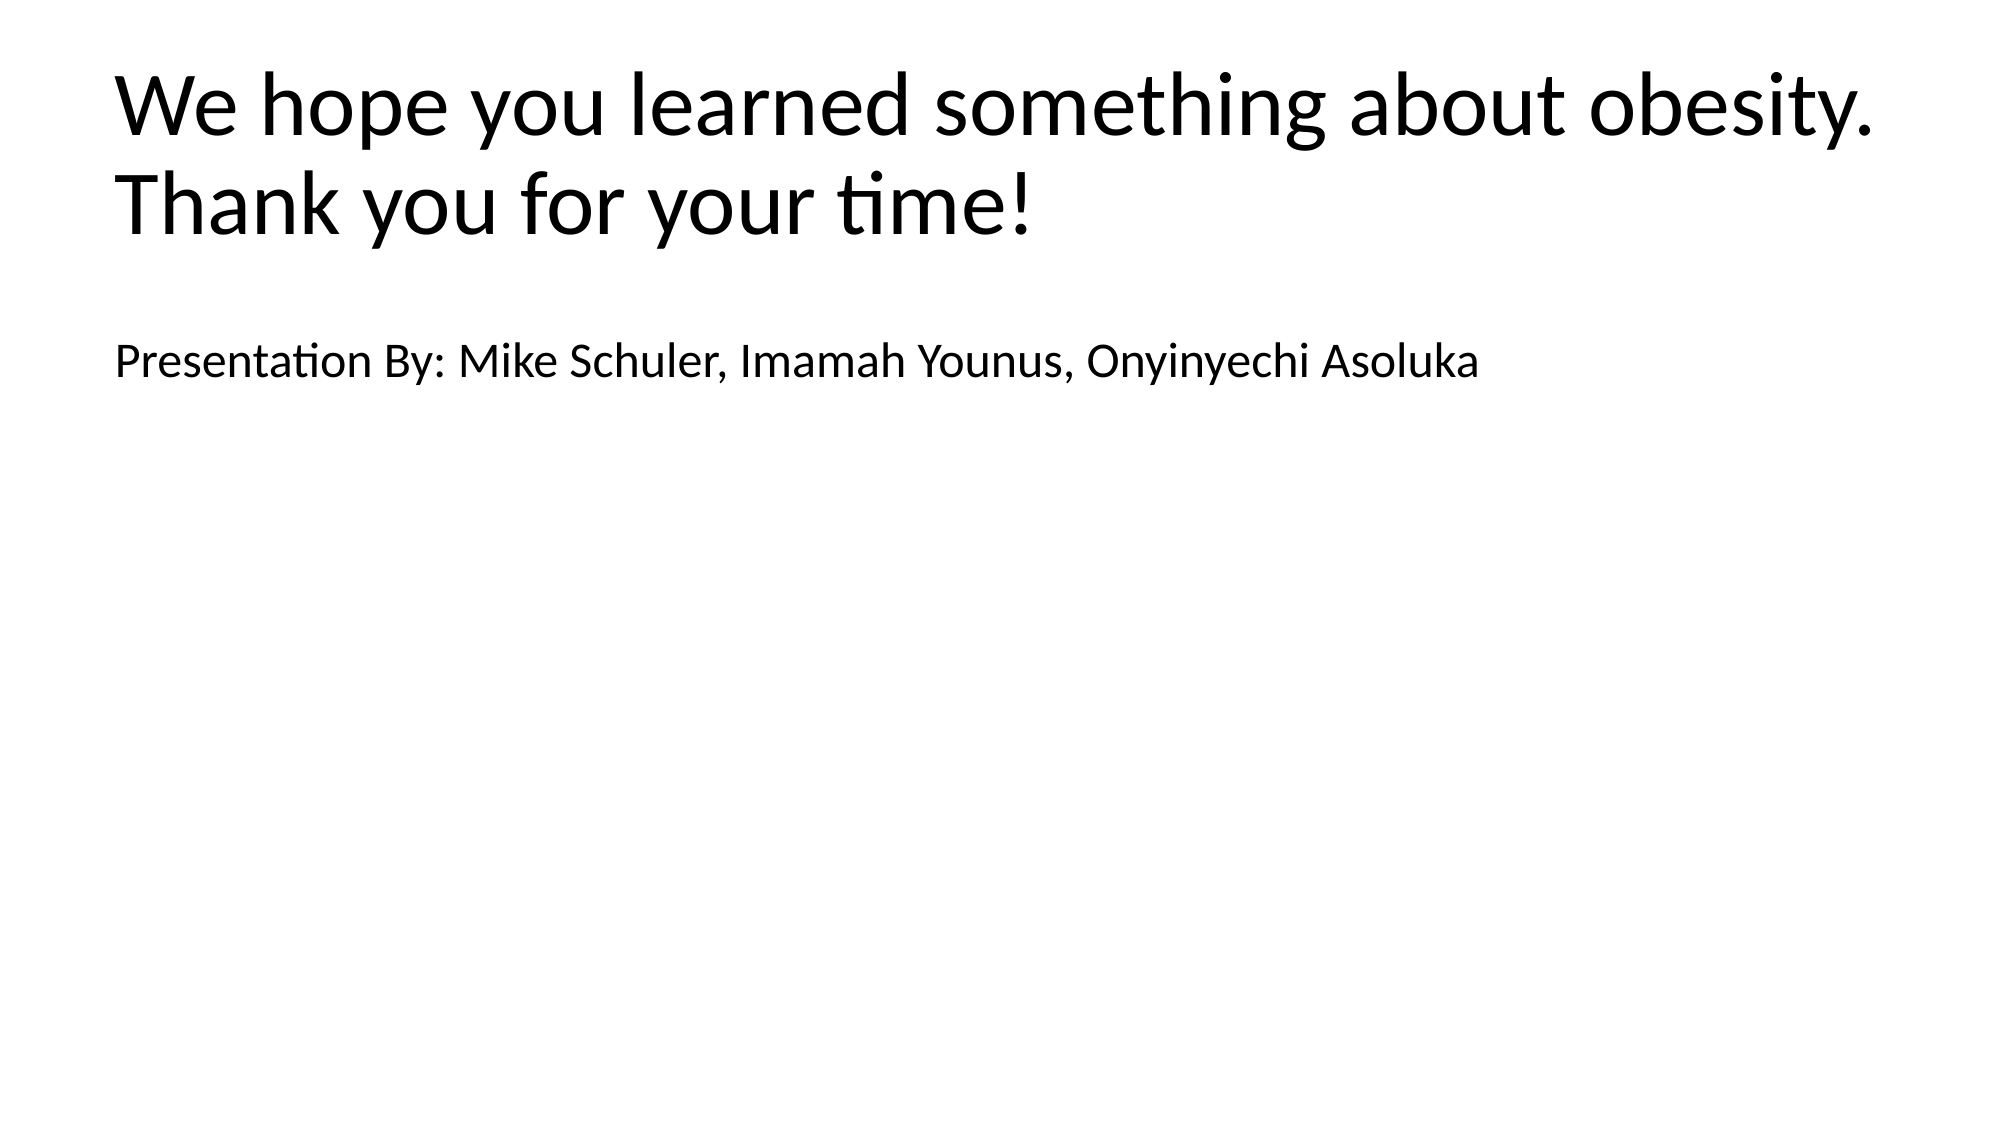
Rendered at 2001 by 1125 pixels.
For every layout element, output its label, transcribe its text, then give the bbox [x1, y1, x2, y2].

title We hope you learned something about obesity. Thank you for your time! [99, 45, 1900, 270]
list Presentation By: Mike Schuler, Imamah Younus, Onyinyechi Asoluka [99, 319, 1900, 1078]
